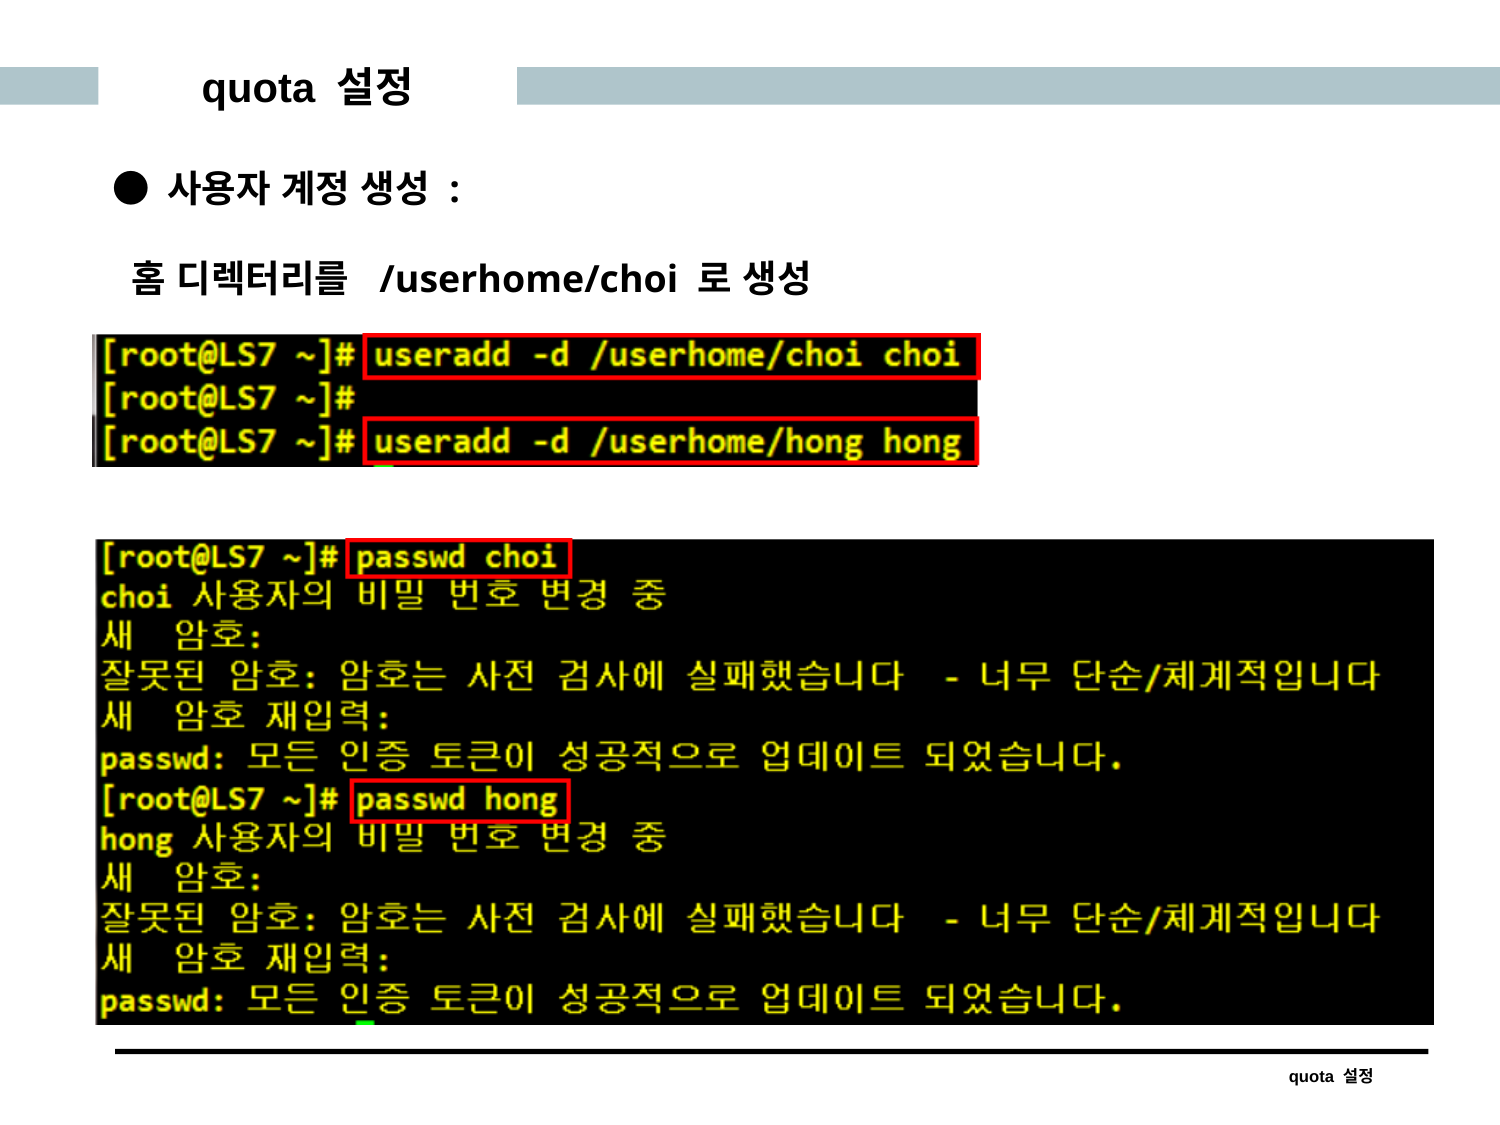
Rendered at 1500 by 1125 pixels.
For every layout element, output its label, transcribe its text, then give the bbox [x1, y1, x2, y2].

text_box quota 설정 [1234, 1058, 1429, 1094]
text_box [0, 65, 100, 107]
text_box ● 사용자 계정 생성 : 홈 디렉터리를 /userhome/choi 로 생성 [97, 158, 827, 308]
text_box [113, 1047, 1430, 1056]
text_box [515, 65, 1500, 107]
picture [92, 333, 981, 467]
text_box quota 설정 [112, 54, 503, 118]
picture [95, 538, 1434, 1026]
